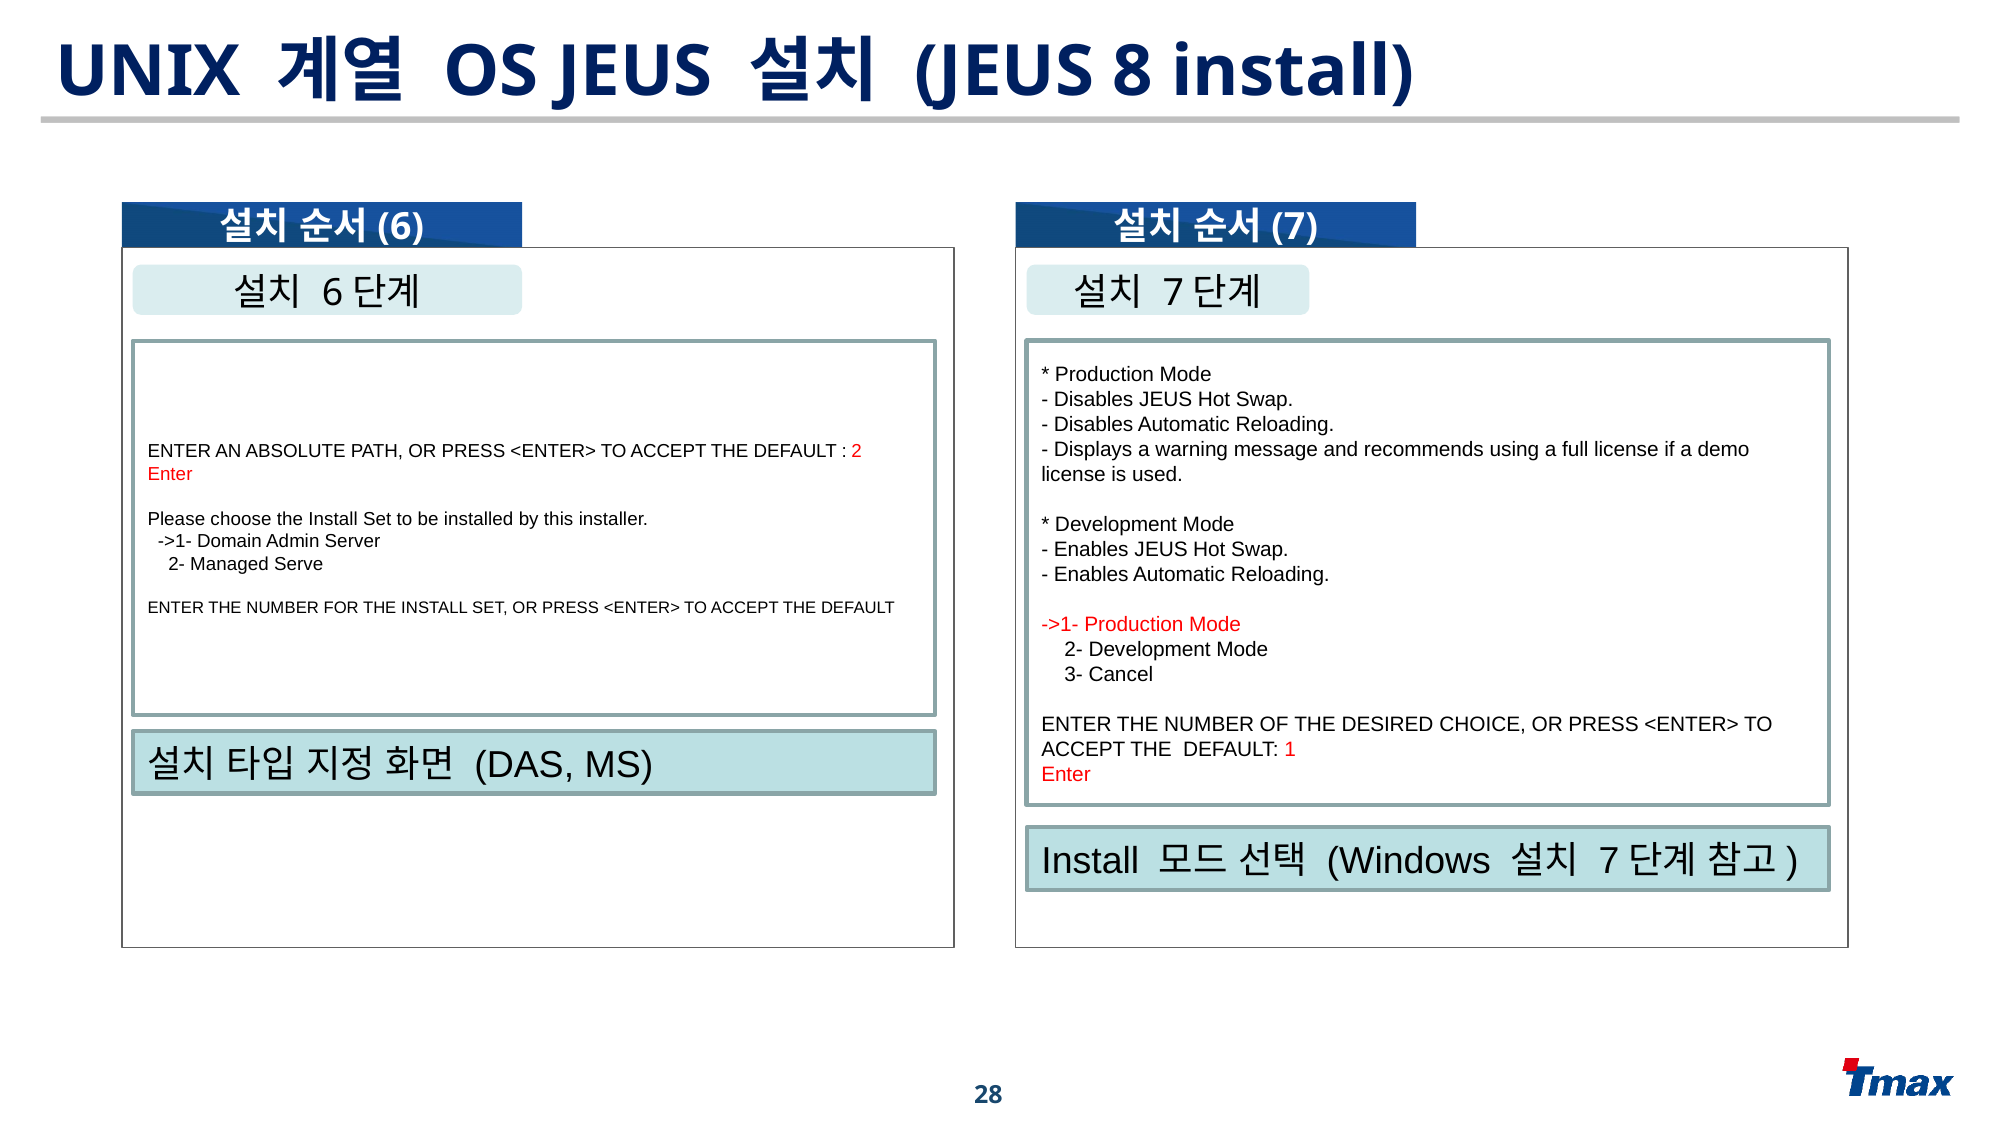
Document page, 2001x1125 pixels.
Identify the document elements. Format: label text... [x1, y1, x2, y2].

text_box UNIX 계열 OS JEUS 설치 (JEUS 8 install) [40, 14, 1955, 120]
text_box [121, 247, 954, 948]
text_box * Production Mode - Disables JEUS Hot Swap. - Disables Automatic Reloading. - Displays a warning message and recommends using a full license if a demo license is used. * Development Mode - Enables JEUS Hot Swap. - Enables Automatic Reloading. ->1- Production Mode 2- Development Mode 3- Cancel ENTER THE NUMBER OF THE DESIRED CHOICE, OR PRESS <ENTER> TO ACCEPT THE DEFAULT: 1 Enter [1024, 338, 1831, 807]
picture [1836, 1048, 1960, 1109]
text_box 설치 순서(6) [121, 202, 523, 247]
text_box 설치 6단계 [132, 264, 523, 315]
text_box [1015, 247, 1848, 948]
text_box 설치 타입 지정 화면 (DAS, MS) [131, 729, 937, 796]
text_box 설치 순서(7) [1015, 202, 1417, 247]
text_box 설치 7단계 [1026, 264, 1310, 315]
text_box ENTER AN ABSOLUTE PATH, OR PRESS <ENTER> TO ACCEPT THE DEFAULT : 2 Enter Please choose the Install Set to be installed by this installer. ->1- Domain Admin Server 2- Managed Serve ENTER THE NUMBER FOR THE INSTALL SET, OR PRESS <ENTER> TO ACCEPT THE DEFAULT [131, 339, 937, 717]
text_box Install 모드 선택 (Windows 설치 7단계 참고) [1025, 825, 1831, 892]
